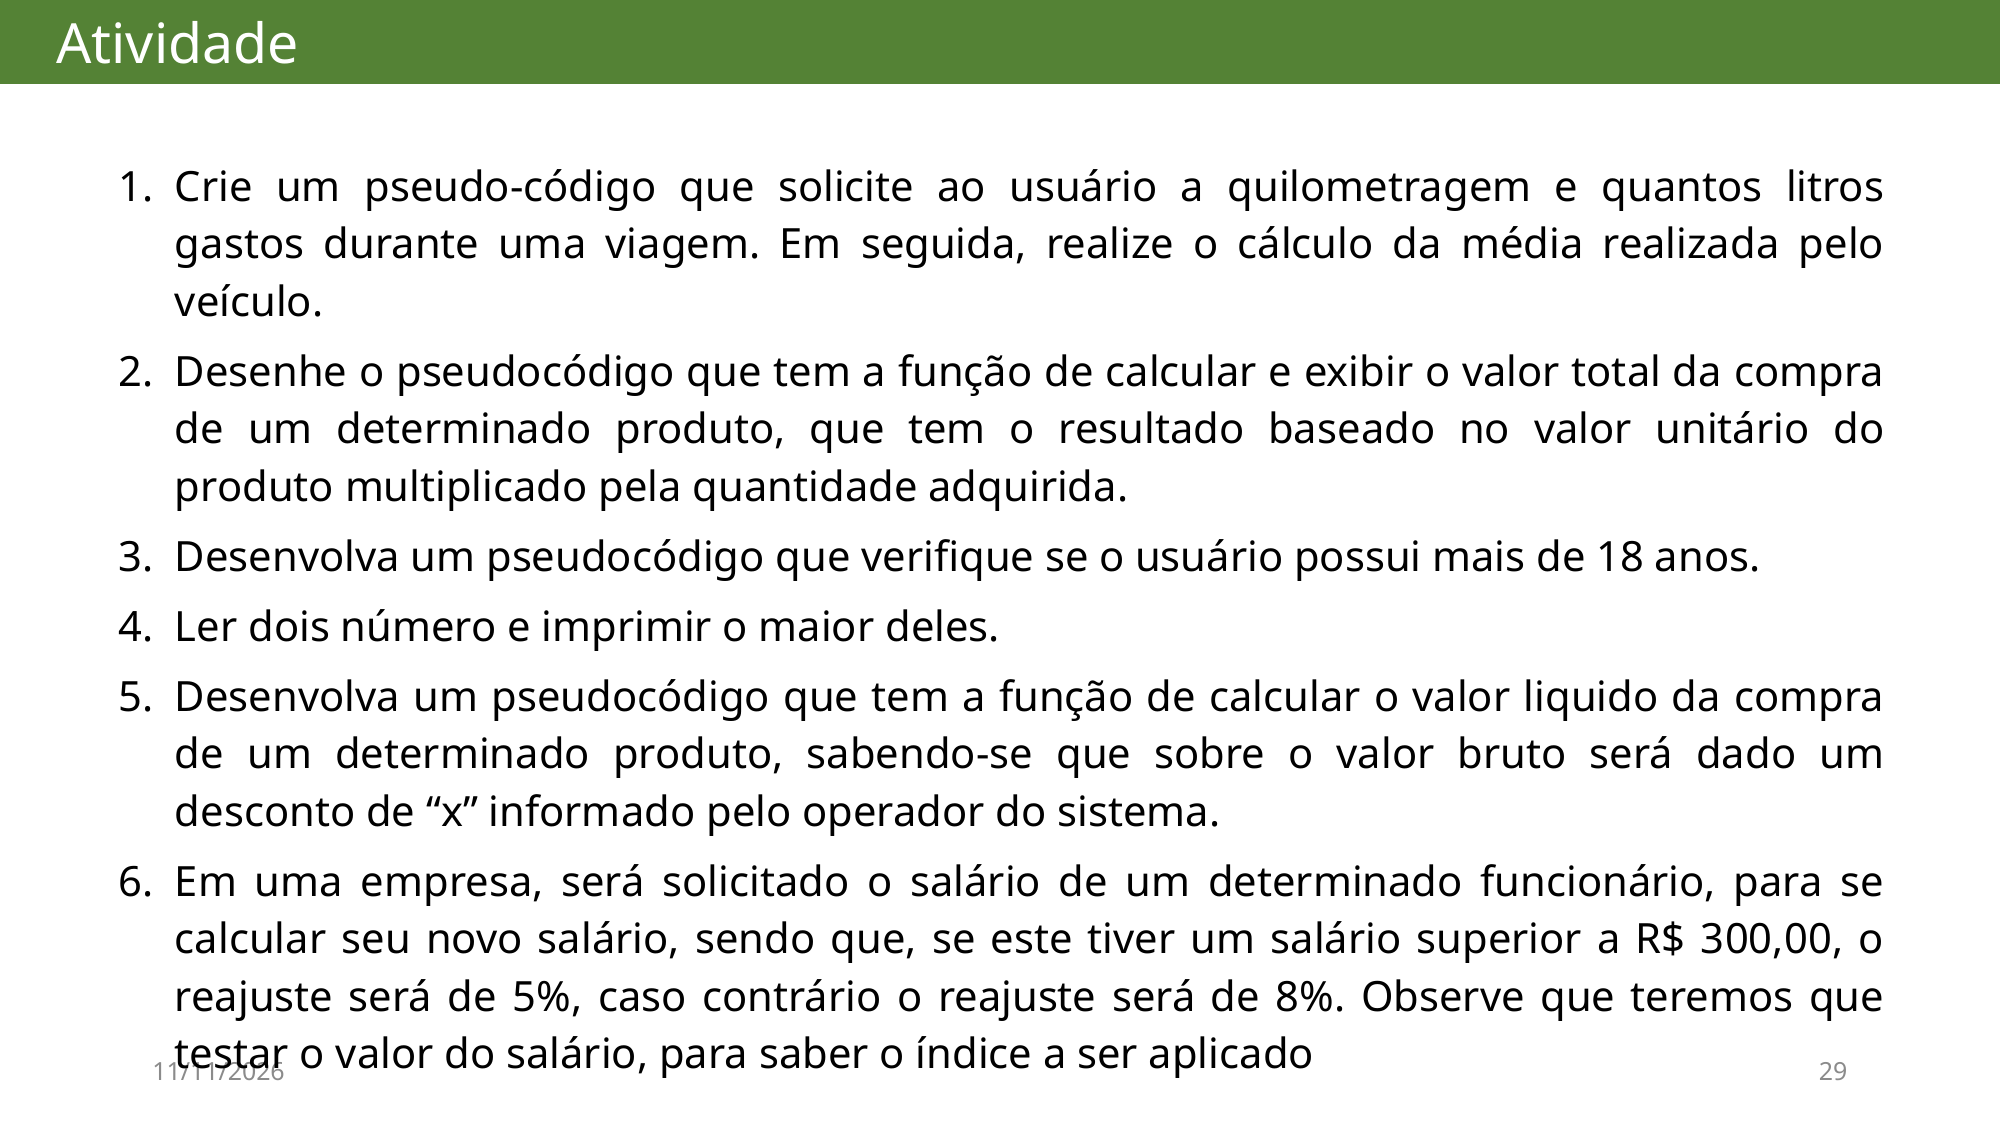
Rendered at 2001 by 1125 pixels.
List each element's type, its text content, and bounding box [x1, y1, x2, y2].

text_box Crie um pseudo-código que solicite ao usuário a quilometragem e quantos litros gastos durante uma viagem. Em seguida, realize o cálculo da média realizada pelo veículo. Desenhe o pseudocódigo que tem a função de calcular e exibir o valor total da compra de um determinado produto, que tem o resultado baseado no valor unitário do produto multiplicado pela quantidade adquirida. Desenvolva um pseudocódigo que verifique se o usuário possui mais de 18 anos. Ler dois número e imprimir o maior deles. Desenvolva um pseudocódigo que tem a função de calcular o valor liquido da compra de um determinado produto, sabendo-se que sobre o valor bruto será dado um desconto de “x” informado pelo operador do sistema. Em uma empresa, será solicitado o salário de um determinado funcionário, para se calcular seu novo salário, sendo que, se este tiver um salário superior a R$ 300,00, o reajuste será de 5%, caso contrário o reajuste será de 8%. Observe que teremos que testar o valor do salário, para saber o índice a ser aplicado [104, 144, 1900, 1125]
title Atividade [41, 0, 1959, 83]
